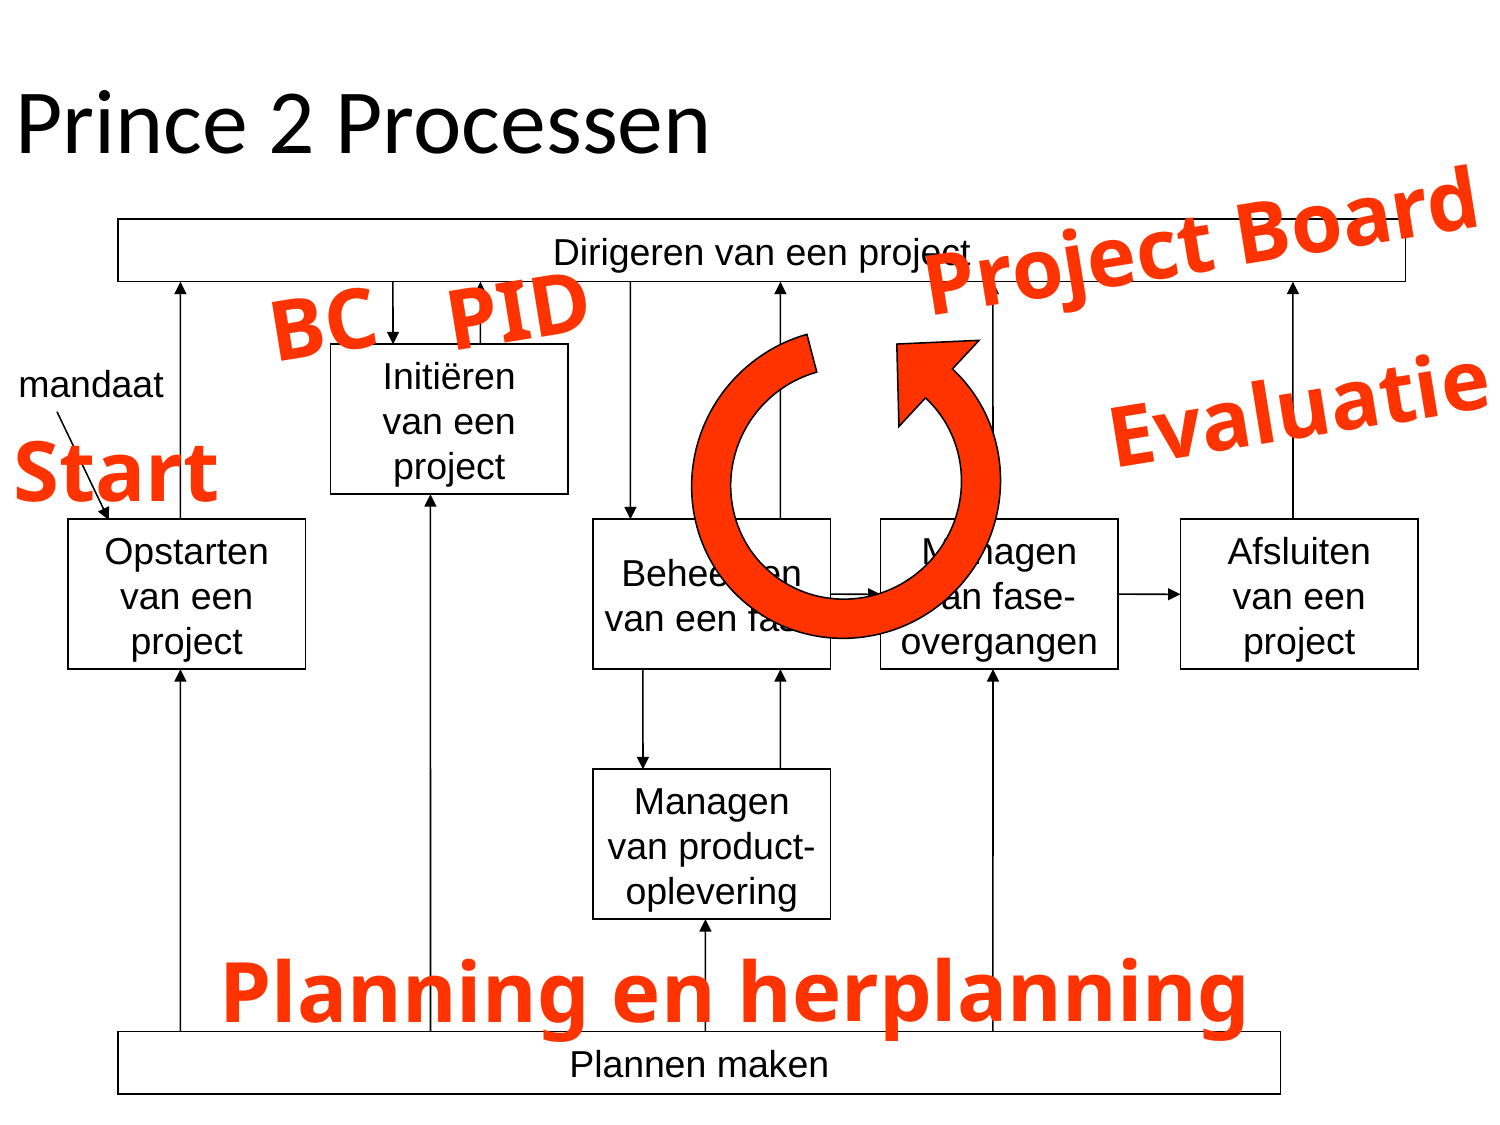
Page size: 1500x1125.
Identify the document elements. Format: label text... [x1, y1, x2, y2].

text_box Start [0, 411, 62, 526]
title Prince 2 Processen [0, 48, 1016, 185]
text_box Evaluatie [1424, 313, 1500, 443]
text_box Project Board [974, 131, 1500, 260]
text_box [67, 219, 1419, 1095]
text_box mandaat [3, 353, 62, 411]
